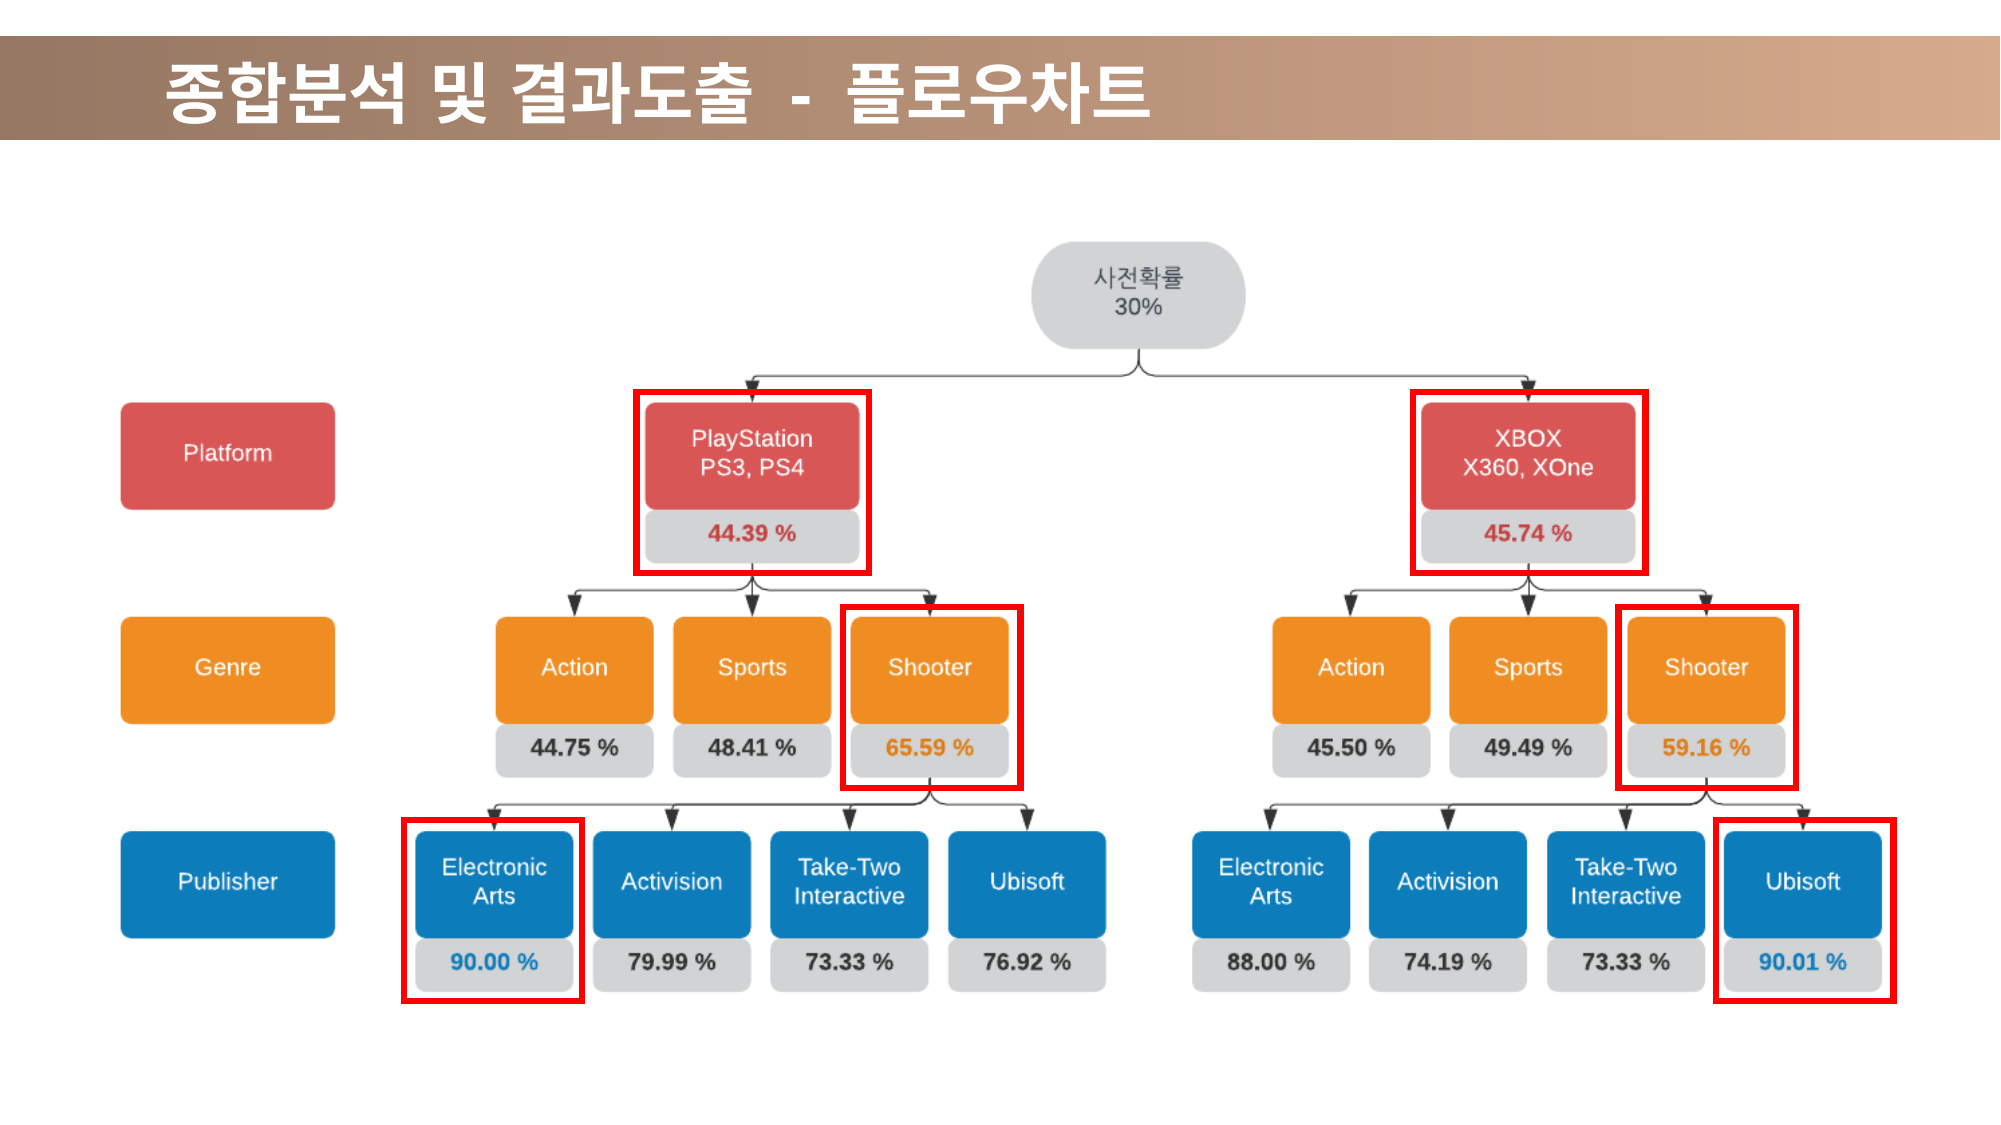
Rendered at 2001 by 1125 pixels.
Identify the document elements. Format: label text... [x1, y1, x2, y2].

picture [3, 175, 2000, 1059]
text_box 종합분석 및 결과도출 - 플로우차트 [0, 35, 2000, 141]
